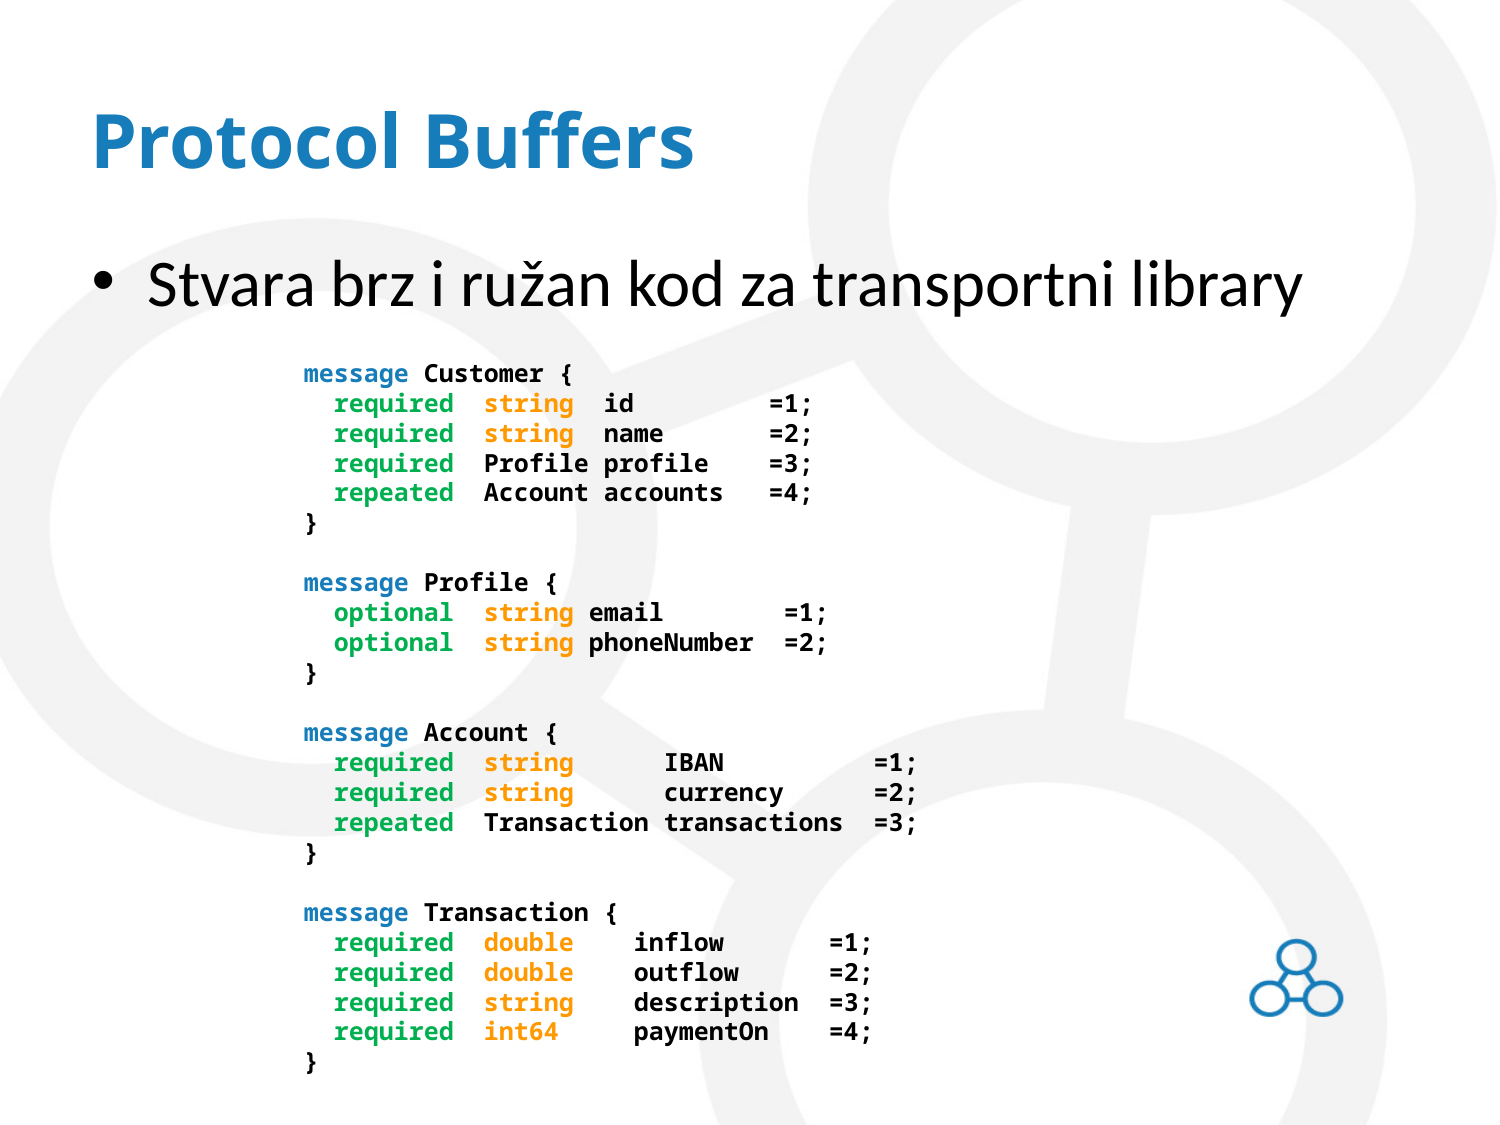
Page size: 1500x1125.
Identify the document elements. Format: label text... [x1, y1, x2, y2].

title Protocol Buffers [75, 45, 1425, 233]
list Stvara brz i ružan kod za transportni library [76, 231, 1427, 449]
picture [0, 0, 1500, 1125]
text_box message Customer { required string id =1; required string name =2; required Profile profile =3; repeated Account accounts =4; } message Profile { optional string email =1; optional string phoneNumber =2; } message Account { required string IBAN =1; required string currency =2; repeated Transaction transactions =3; } message Transaction { required double inflow =1; required double outflow =2; required string description =3; required int64 paymentOn =4; } [289, 349, 1317, 1084]
